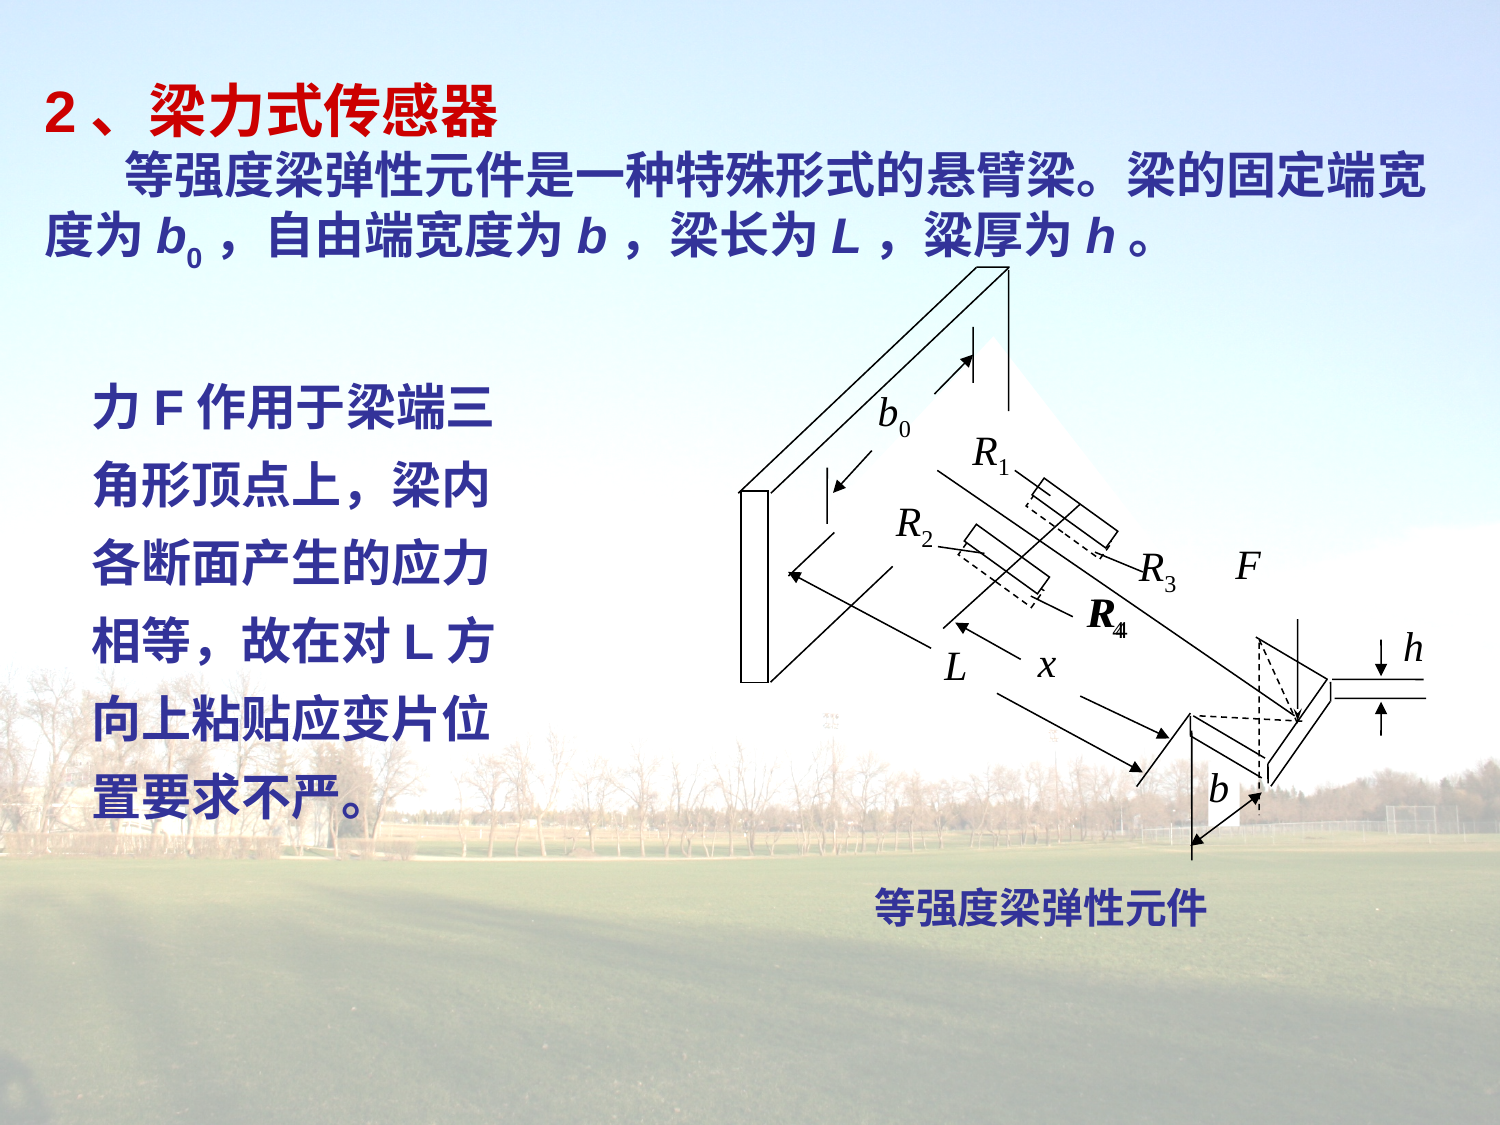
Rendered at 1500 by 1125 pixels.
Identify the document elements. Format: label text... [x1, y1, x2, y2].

text_box 力F作用于梁端三角形顶点上，梁内各断面产生的应力相等，故在对L方向上粘贴应变片位置要求不严。 [76, 349, 536, 833]
text_box 等强度梁弹性元件 [750, 881, 1333, 926]
text_box 2、梁力式传感器 等强度梁弹性元件是一种特殊形式的悬臂梁。梁的固定端宽度为b0，自由端宽度为b，梁长为L，粱厚为h。 [29, 66, 1442, 282]
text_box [738, 267, 1436, 861]
